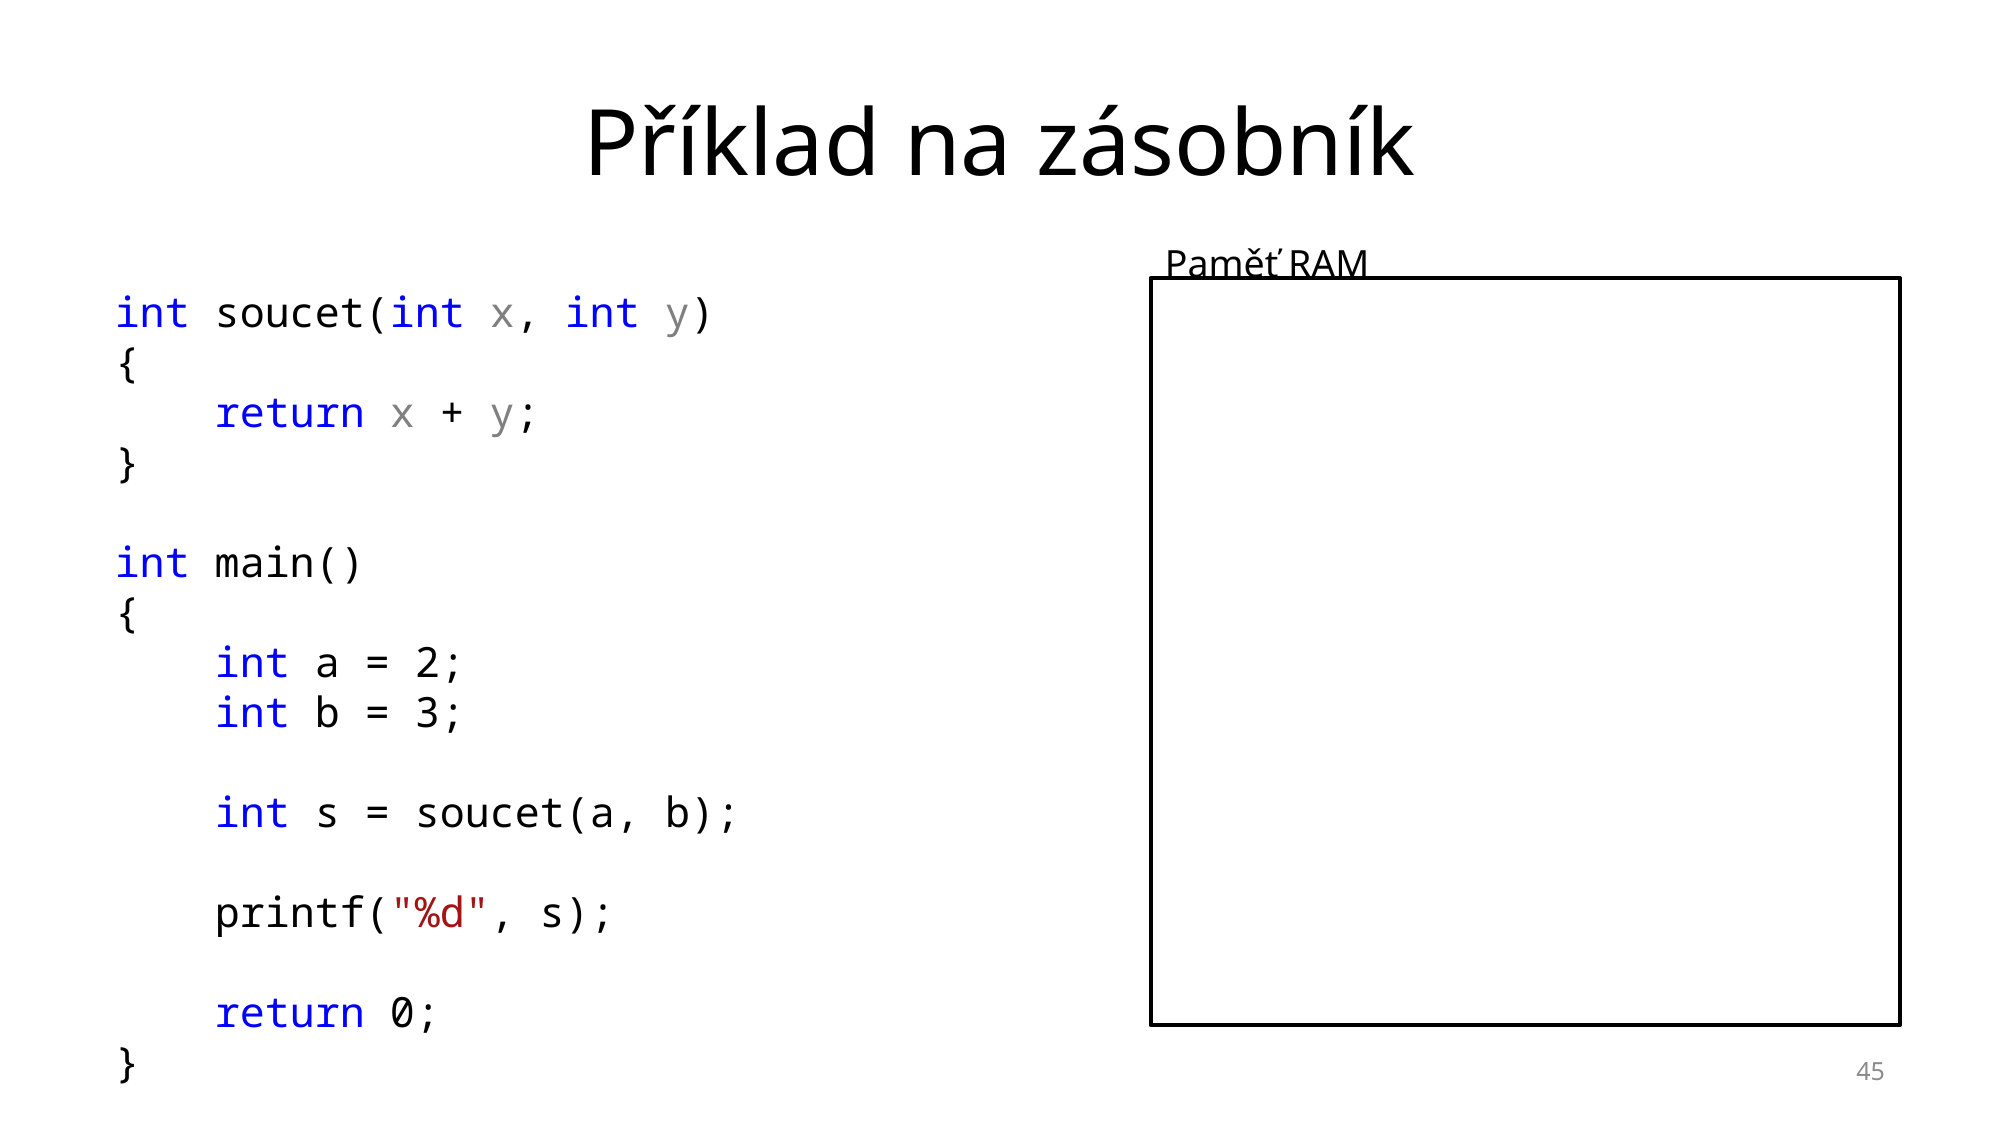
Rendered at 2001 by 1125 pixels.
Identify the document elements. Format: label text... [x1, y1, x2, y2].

text_box int soucet(int x, int y) { return x + y; } int main() { int a = 2; int b = 3; int s = soucet(a, b); printf("%d", s); return 0; } [99, 277, 1100, 1093]
title Příklad na zásobník [99, 45, 1900, 233]
text_box [1149, 276, 1902, 1027]
text_box Paměť RAM [1150, 232, 1429, 293]
slide_number 45 [1433, 1042, 1900, 1103]
